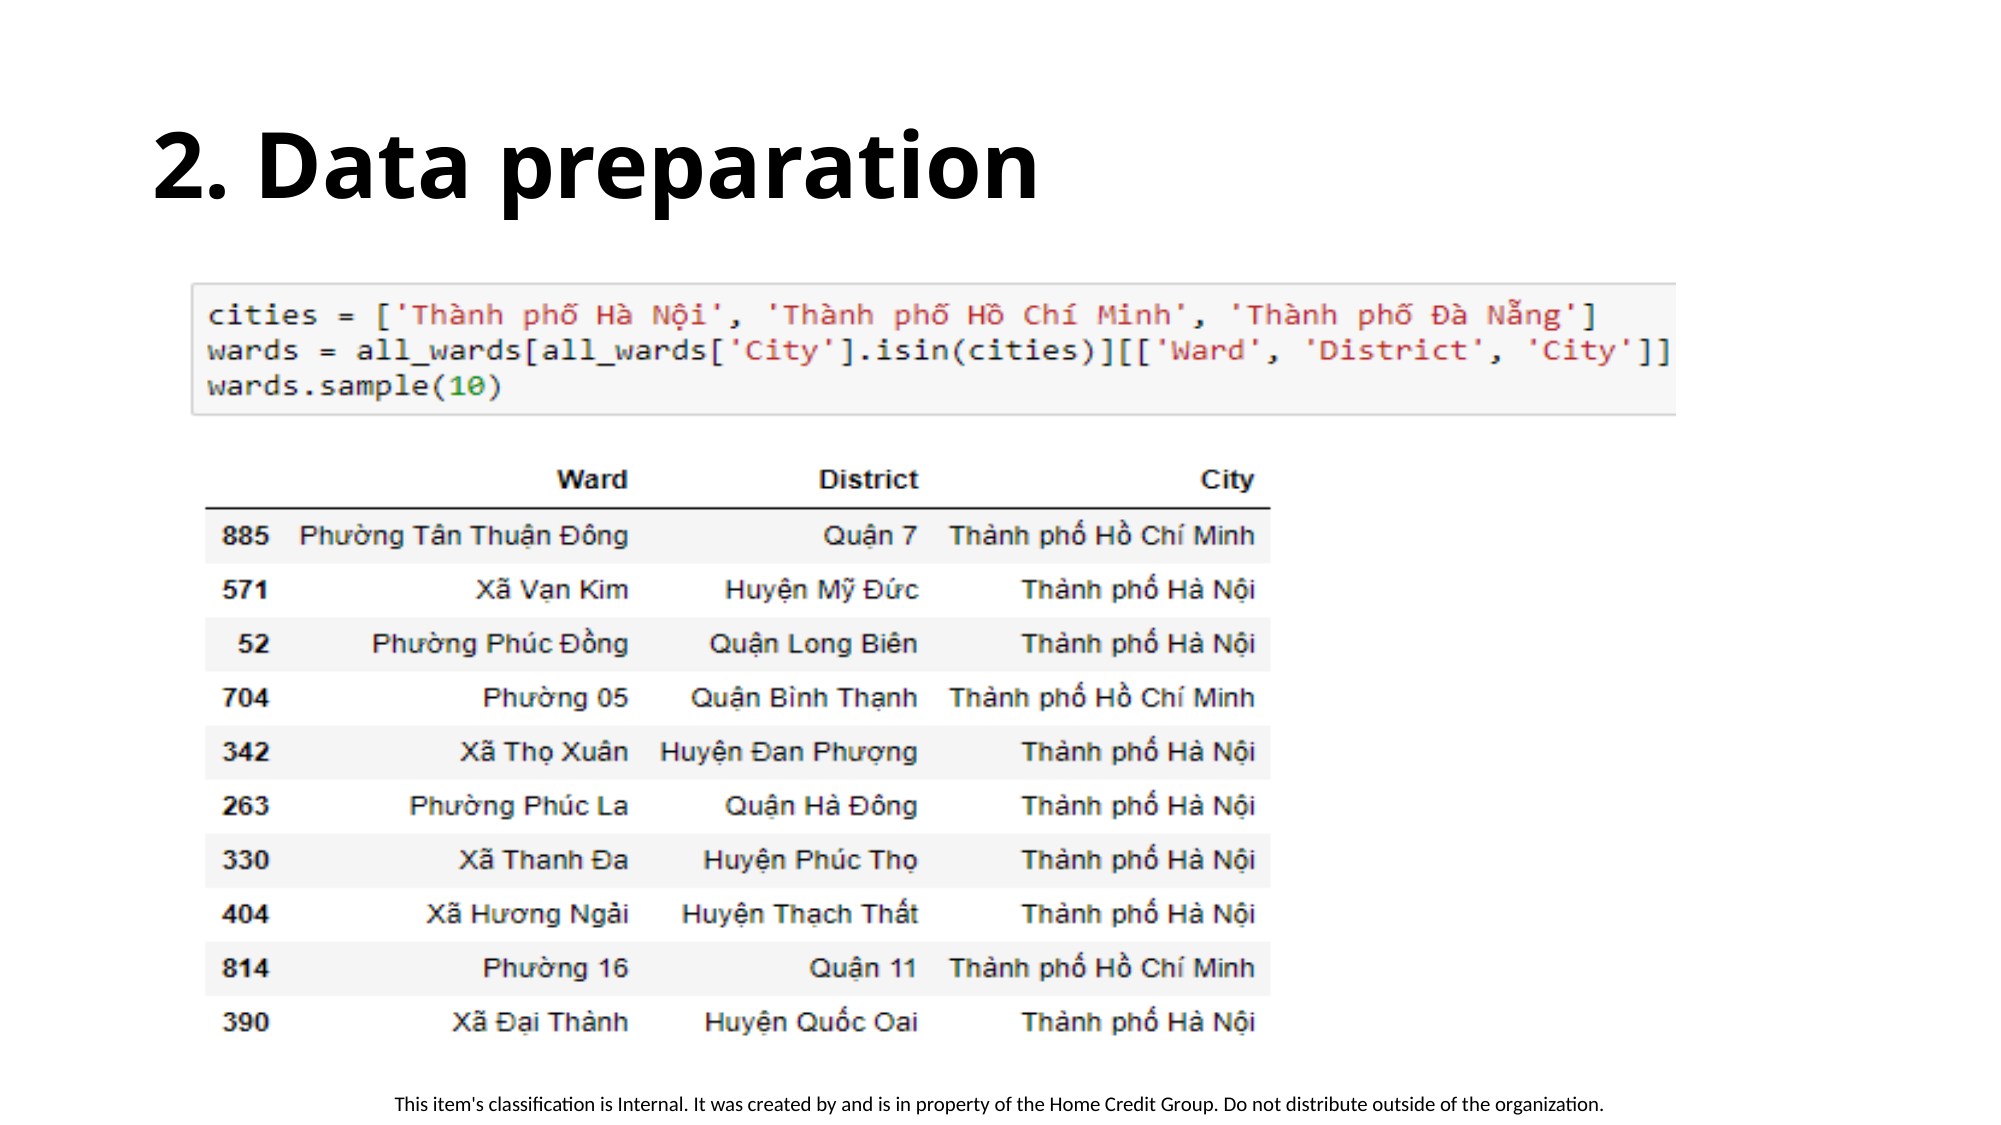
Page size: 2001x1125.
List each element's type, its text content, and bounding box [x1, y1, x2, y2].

title 2. Data preparation [137, 59, 1863, 278]
picture [182, 277, 1676, 1066]
